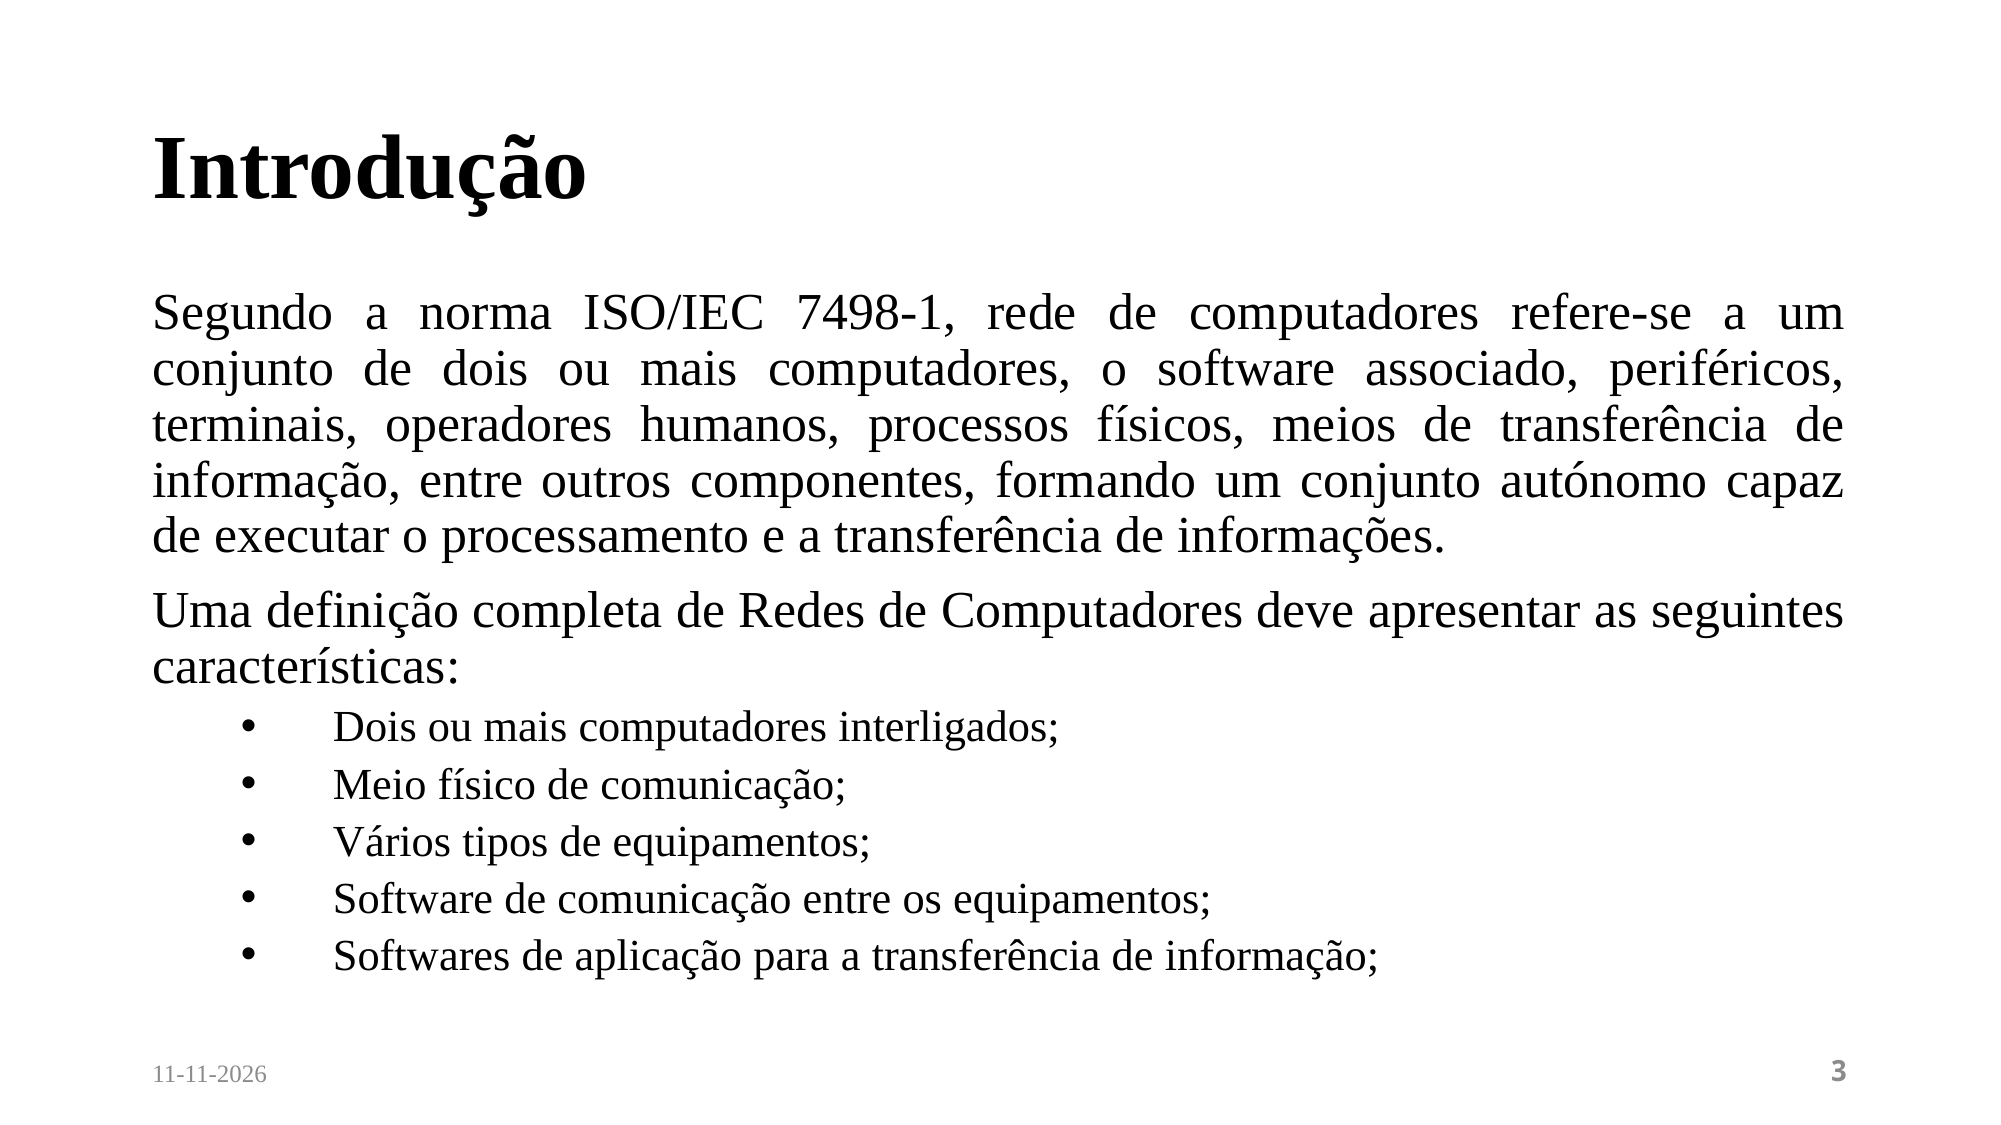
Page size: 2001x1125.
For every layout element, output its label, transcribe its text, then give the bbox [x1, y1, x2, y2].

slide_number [137, 1042, 588, 1103]
list Segundo a norma ISO/IEC 7498-1, rede de computadores refere-se a um conjunto de dois ou mais computadores, o software associado, periféricos, terminais, operadores humanos, processos físicos, meios de transferência de informação, entre outros componentes, formando um conjunto autónomo capaz de executar o processamento e a transferência de informações. Uma definição completa de Redes de Computadores deve apresentar as seguintes características: Dois ou mais computadores interligados; Meio físico de comunicação; Vários tipos de equipamentos; Software de comunicação entre os equipamentos; Softwares de aplicação para a transferência de informação; [137, 277, 1863, 992]
slide_number 3 [1412, 1042, 1863, 1103]
title Introdução [137, 59, 1863, 277]
